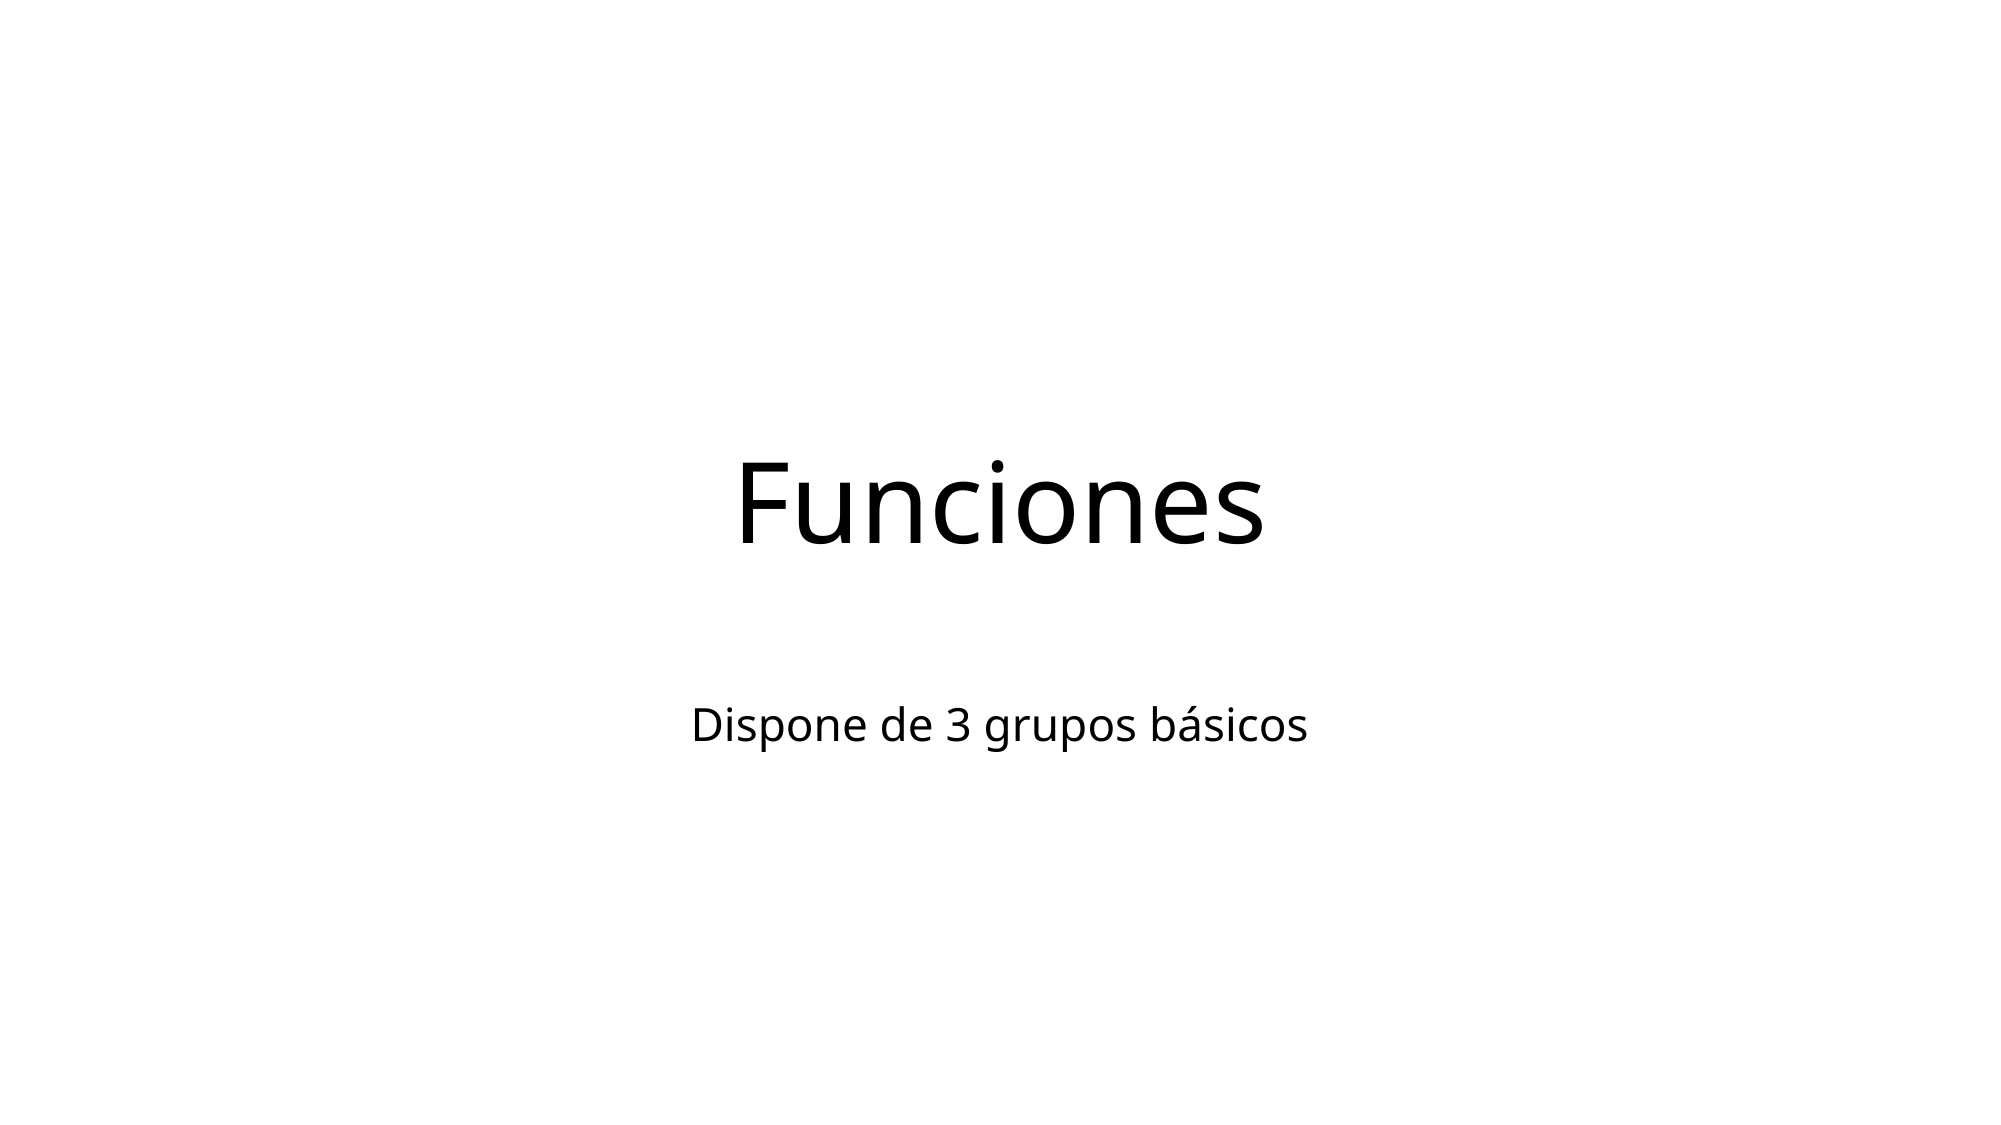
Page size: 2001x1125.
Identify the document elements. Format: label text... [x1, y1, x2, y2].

subtitle Dispone de 3 grupos básicos [249, 590, 1750, 863]
title Funciones [249, 184, 1750, 576]
